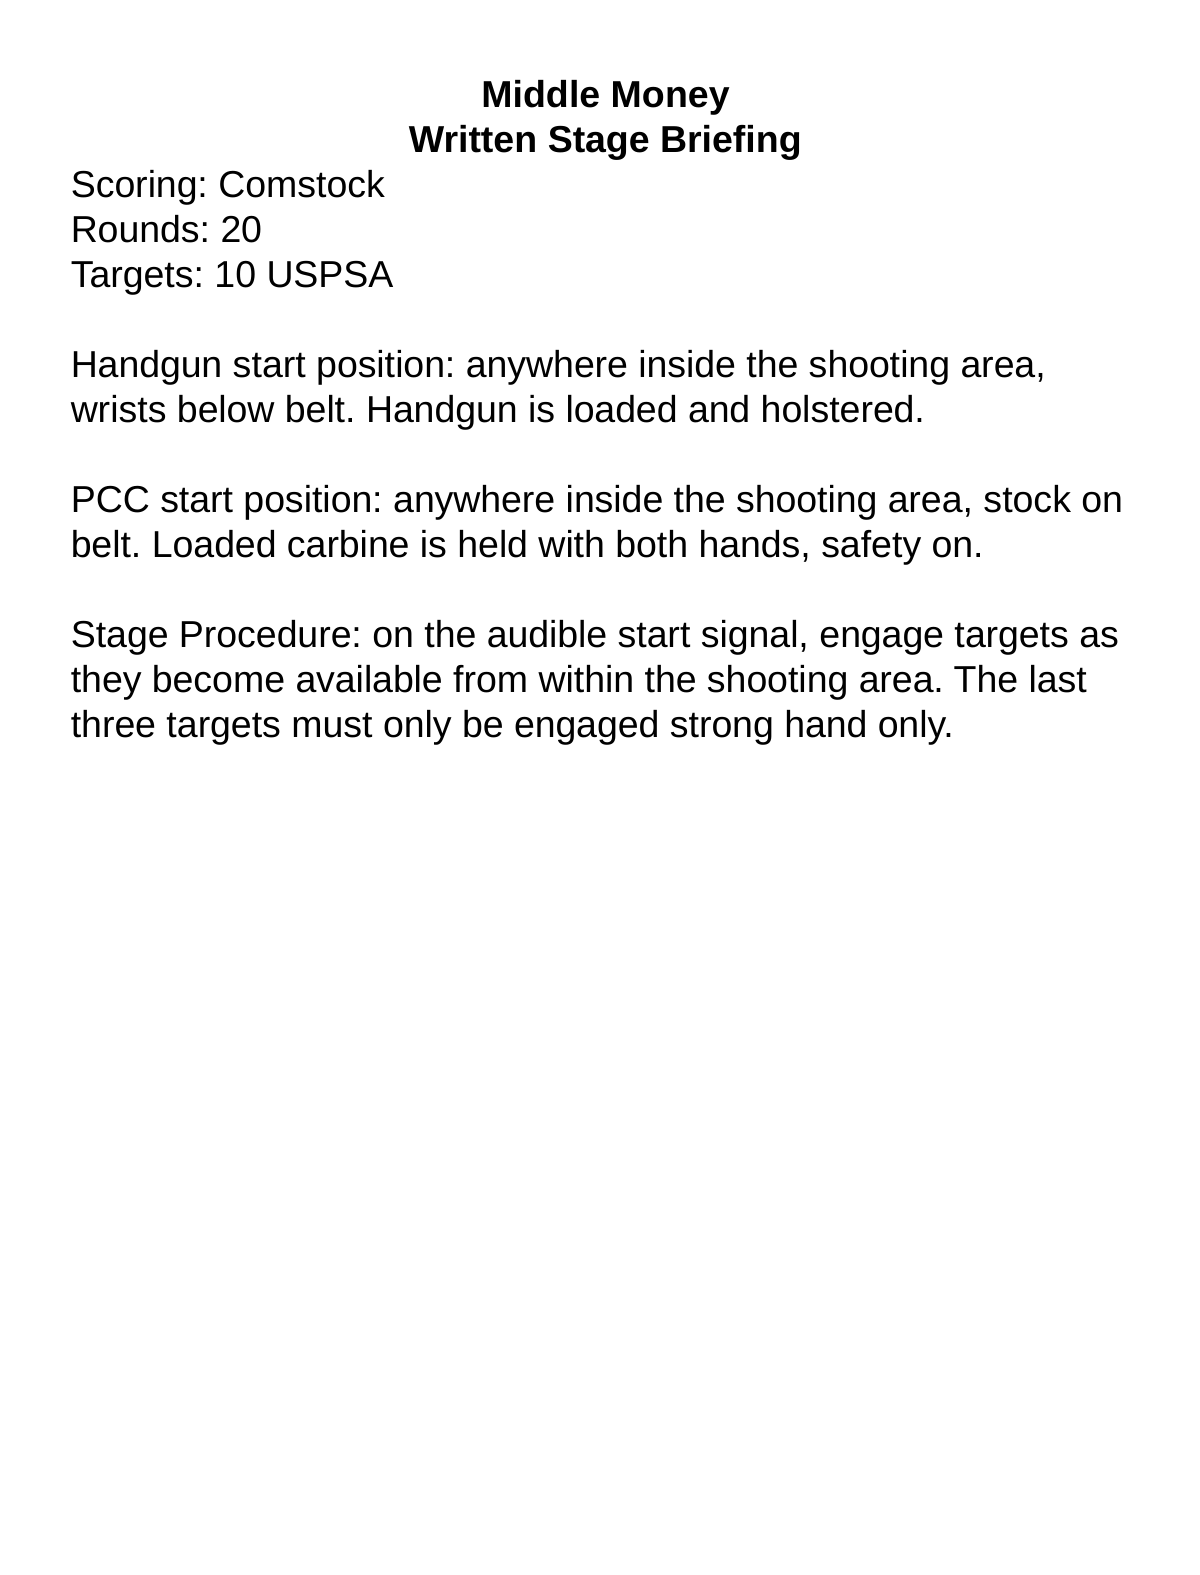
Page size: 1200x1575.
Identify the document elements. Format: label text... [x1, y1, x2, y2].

text_box Middle Money Written Stage Briefing Scoring: Comstock Rounds: 20 Targets: 10 USPSA Handgun start position: anywhere inside the shooting area, wrists below belt. Handgun is loaded and holstered. PCC start position: anywhere inside the shooting area, stock on belt. Loaded carbine is held with both hands, safety on. Stage Procedure: on the audible start signal, engage targets as they become available from within the shooting area. The last three targets must only be engaged strong hand only. [56, 63, 1156, 753]
